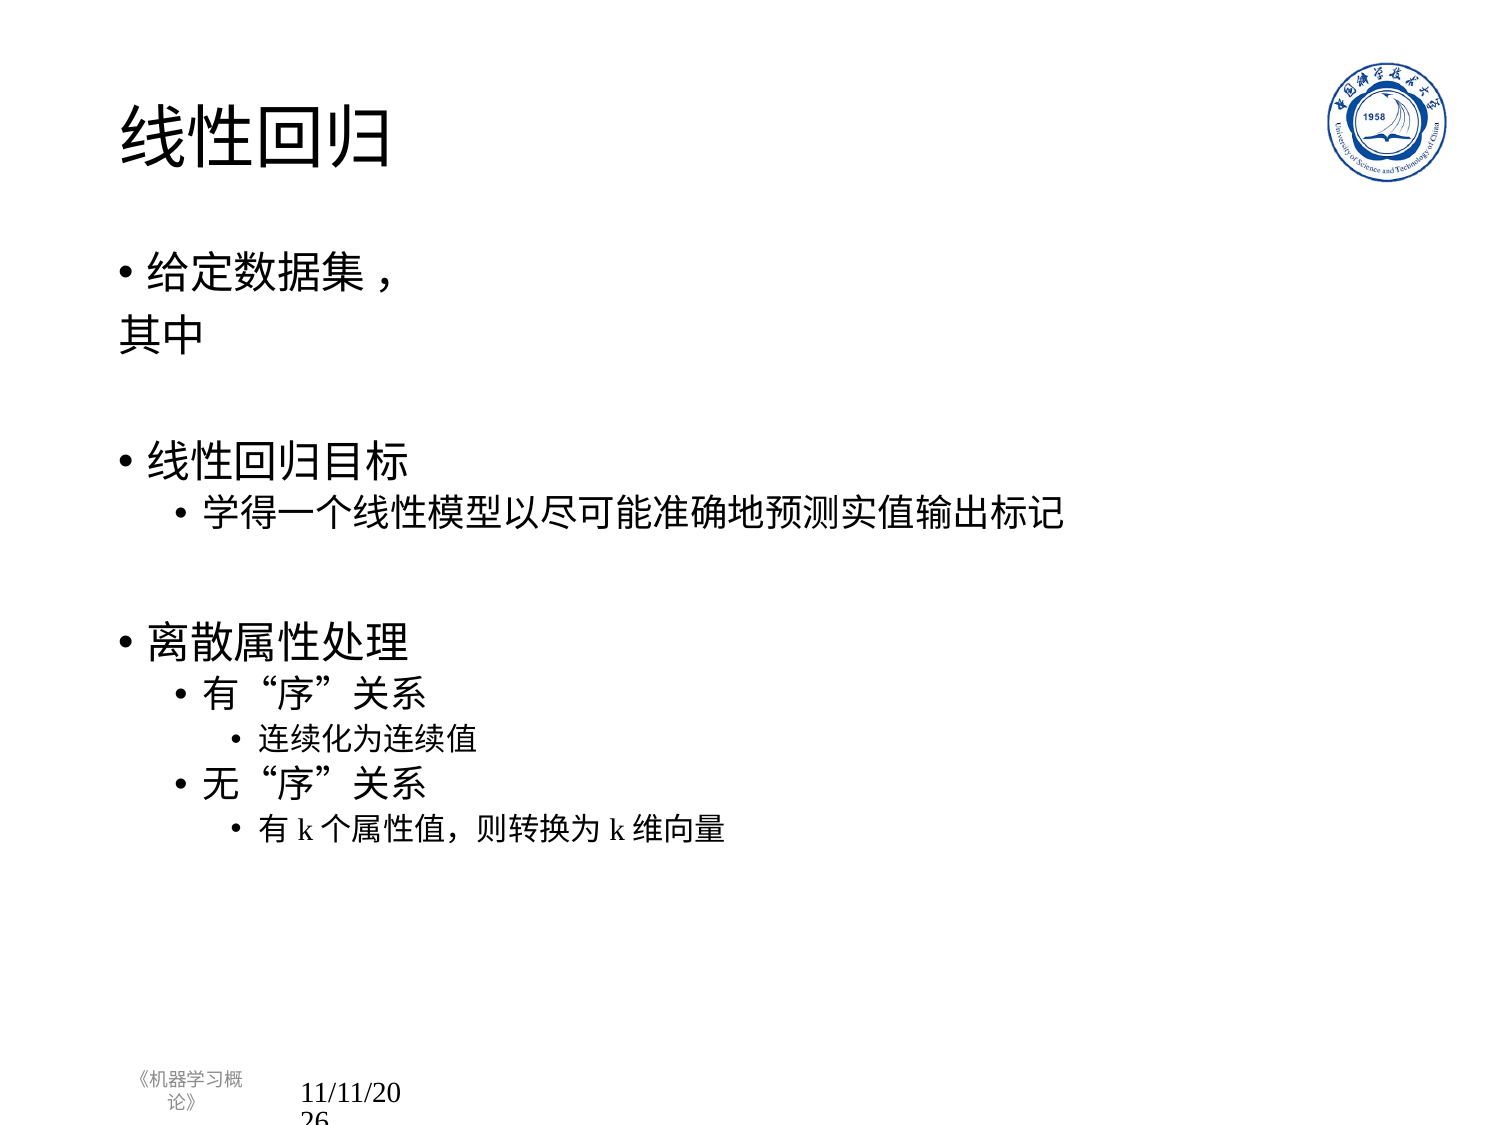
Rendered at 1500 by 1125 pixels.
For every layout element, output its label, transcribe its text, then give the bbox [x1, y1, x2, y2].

slide_number [285, 1068, 422, 1113]
title 线性回归 [103, 59, 1397, 221]
footer 《机器学习概论》 [104, 1068, 270, 1113]
slide_number [1372, 144, 1476, 205]
picture [1397, 59, 1450, 144]
